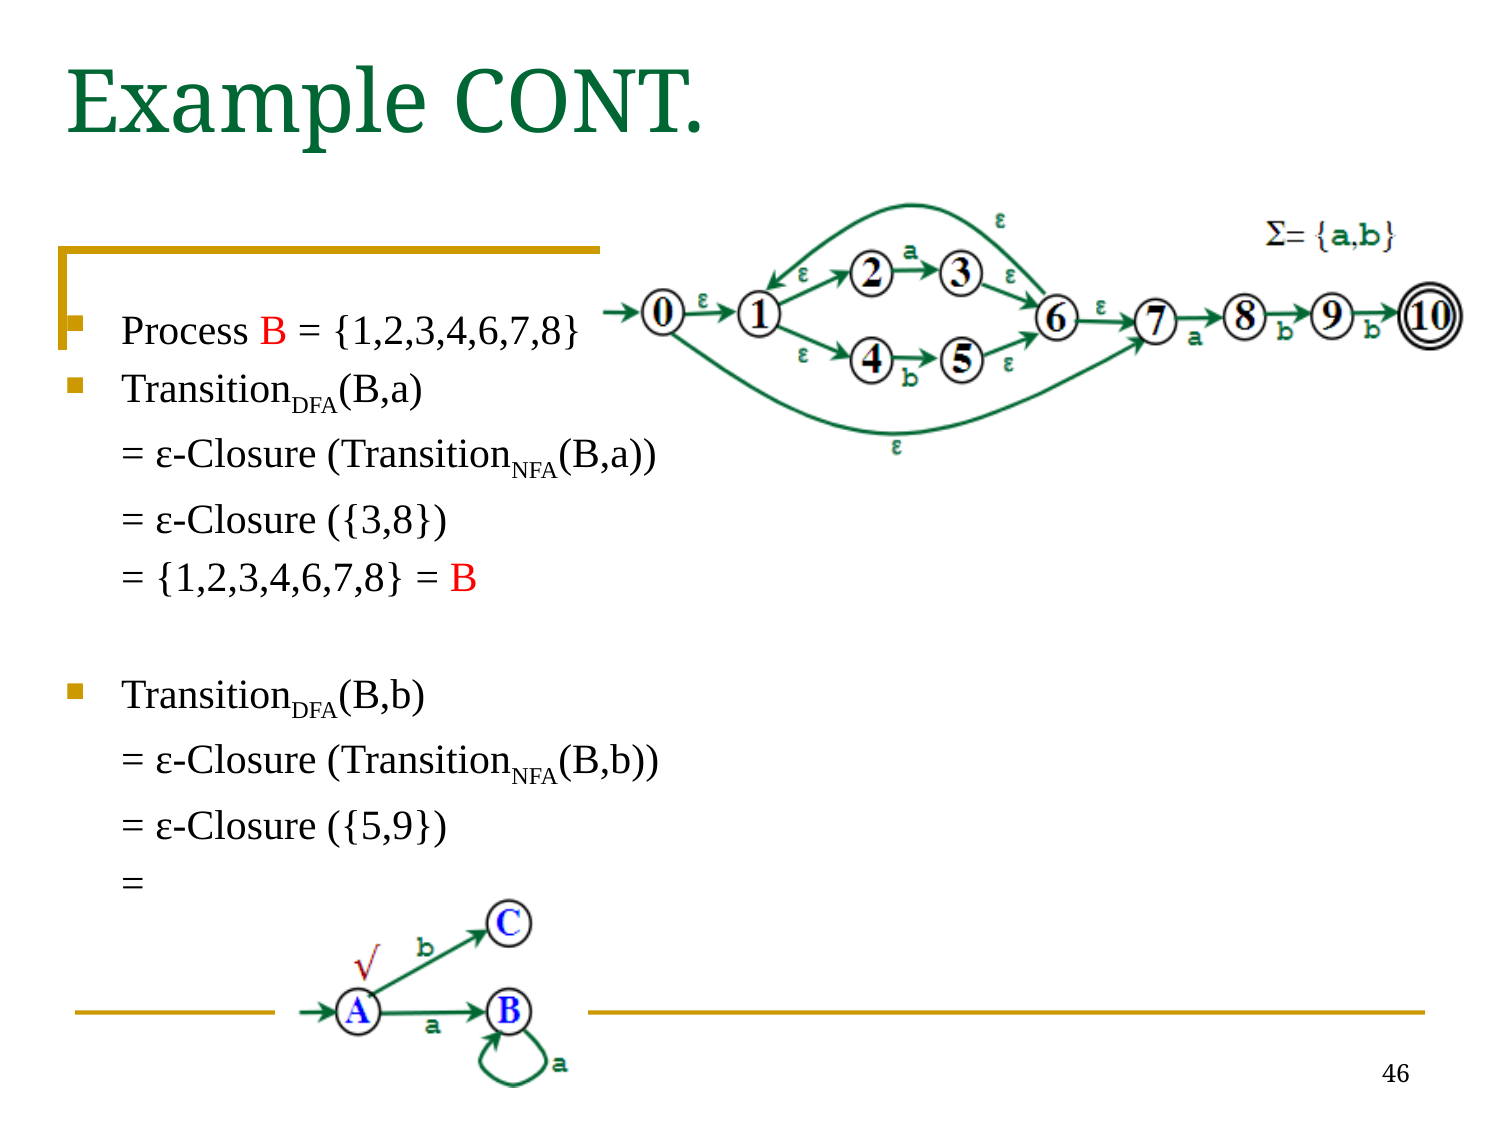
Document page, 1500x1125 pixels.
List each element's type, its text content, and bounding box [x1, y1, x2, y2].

slide_number 46 [1074, 1023, 1426, 1100]
title Example CONT. [50, 37, 1475, 175]
list Process B = {1,2,3,4,6,7,8} TransitionDFA(B,a) = ε-Closure (TransitionNFA(B,a)) = ε-Closure ({3,8}) = {1,2,3,4,6,7,8} = B TransitionDFA(B,b) = ε-Closure (TransitionNFA(B,b)) = ε-Closure ({5,9}) = [50, 295, 1475, 1038]
picture [599, 187, 1476, 468]
picture [274, 892, 588, 1088]
